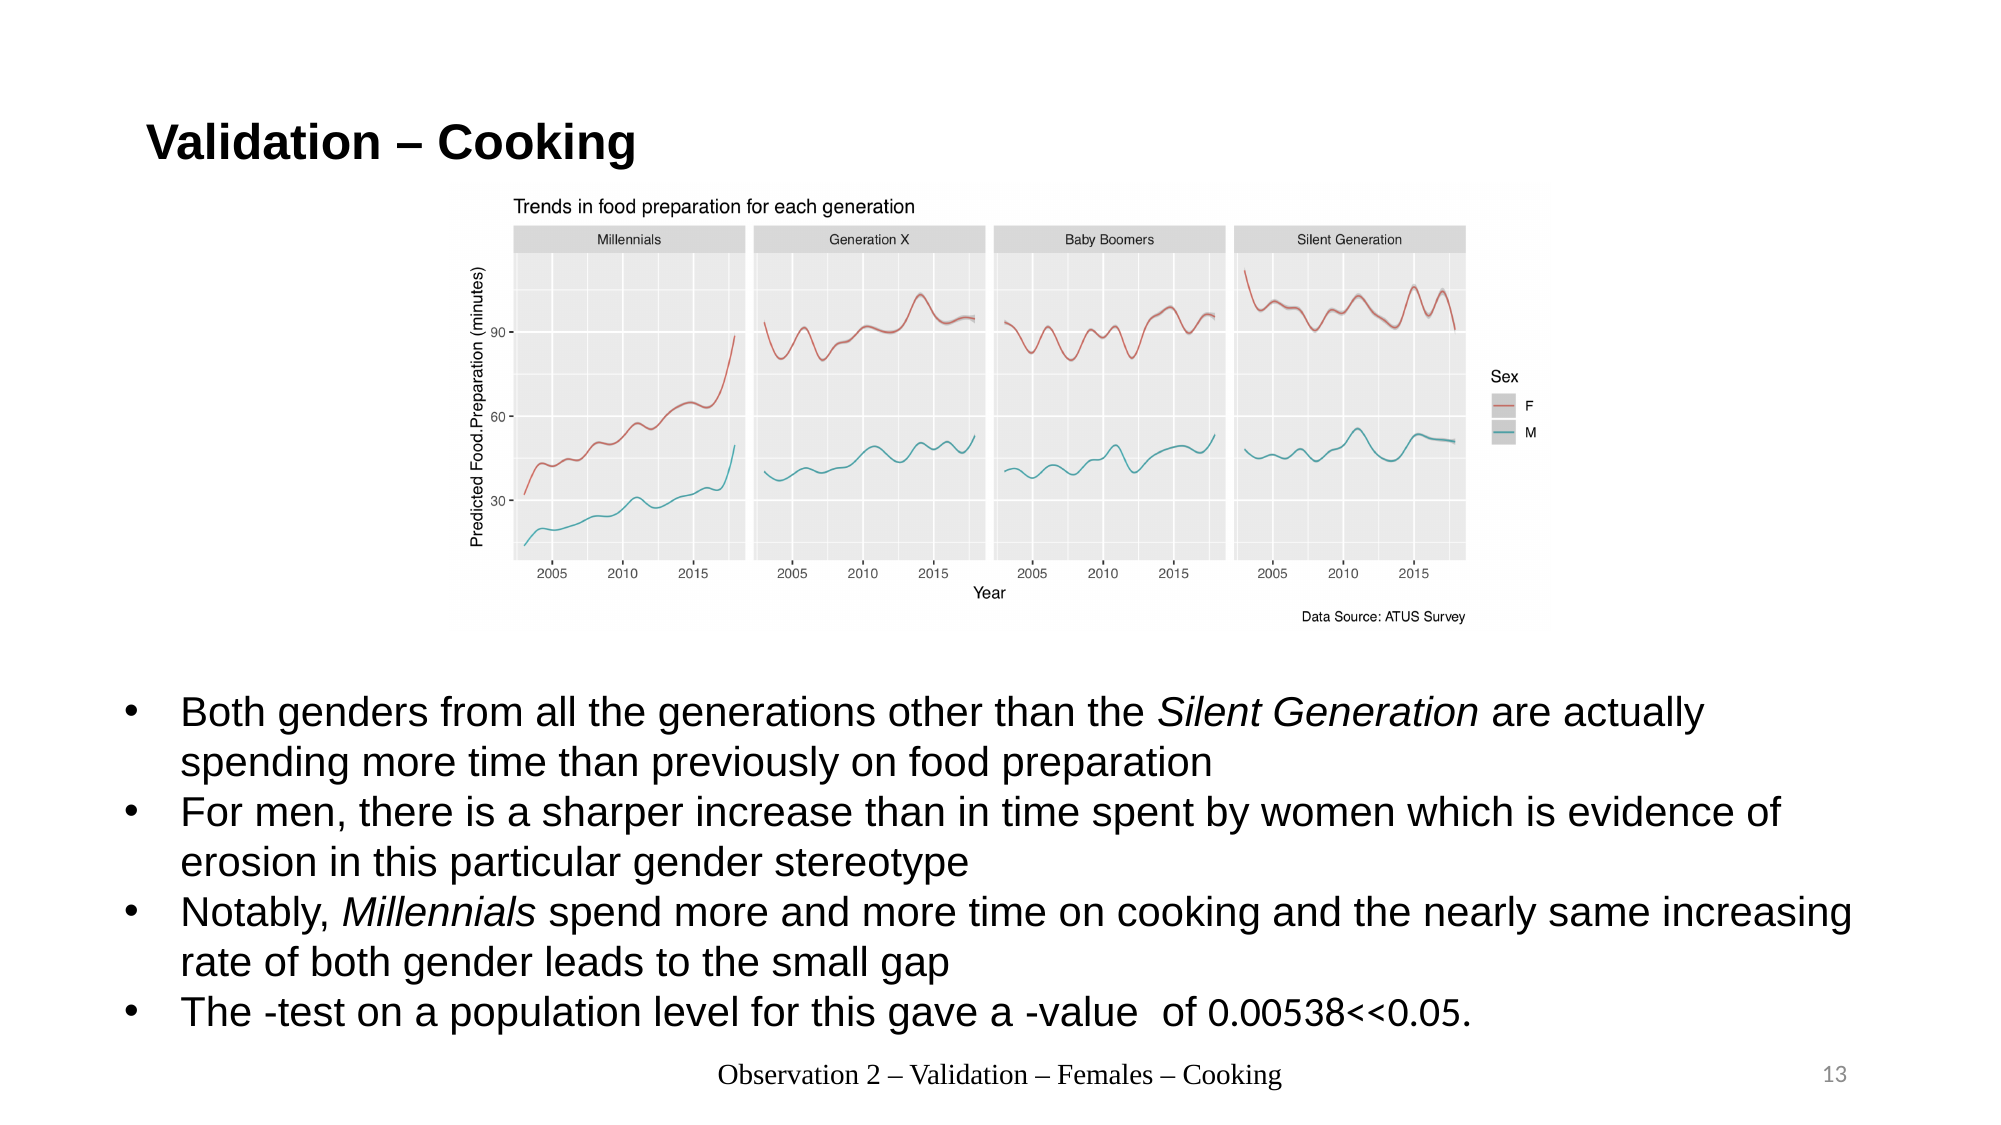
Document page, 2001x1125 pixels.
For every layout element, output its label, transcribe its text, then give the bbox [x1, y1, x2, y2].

text_box Validation – Cooking [131, 102, 653, 178]
slide_number 13 [1412, 1042, 1863, 1103]
picture [449, 182, 1551, 631]
footer Observation 2 – Validation – Females – Cooking [662, 1042, 1338, 1103]
